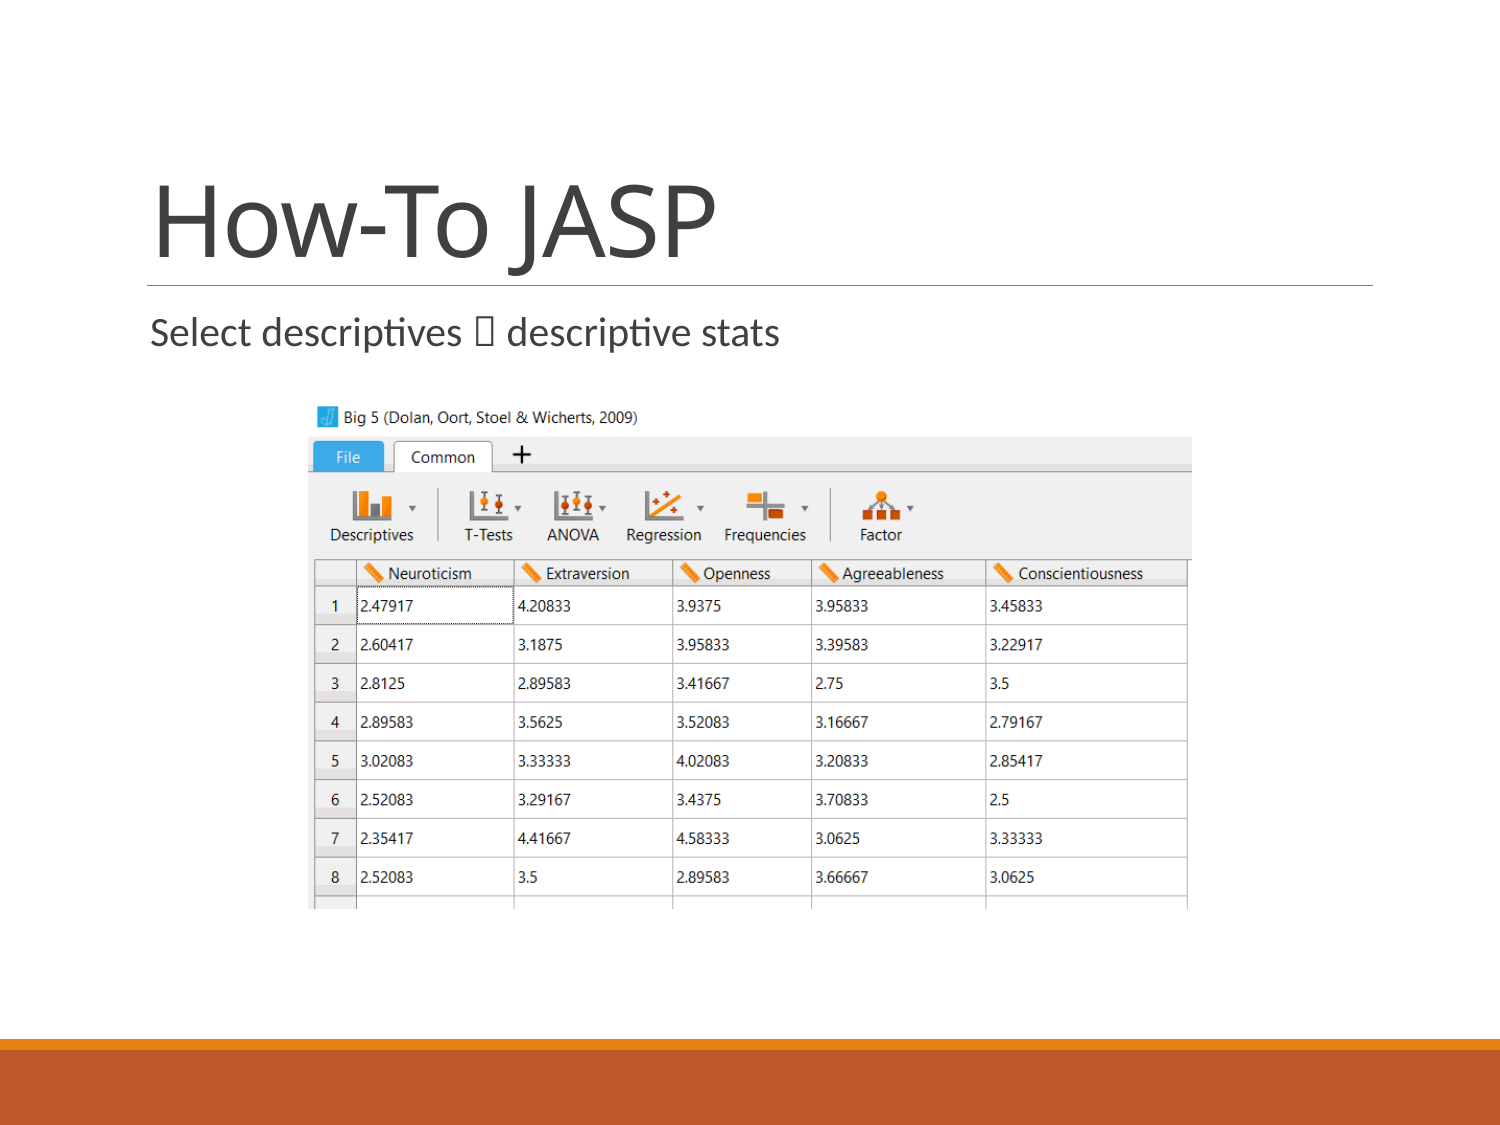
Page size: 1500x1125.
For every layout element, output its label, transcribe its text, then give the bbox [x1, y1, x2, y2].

list Select descriptives  descriptive stats [135, 302, 1373, 963]
picture [307, 399, 1193, 909]
title How-To JASP [135, 47, 1373, 285]
